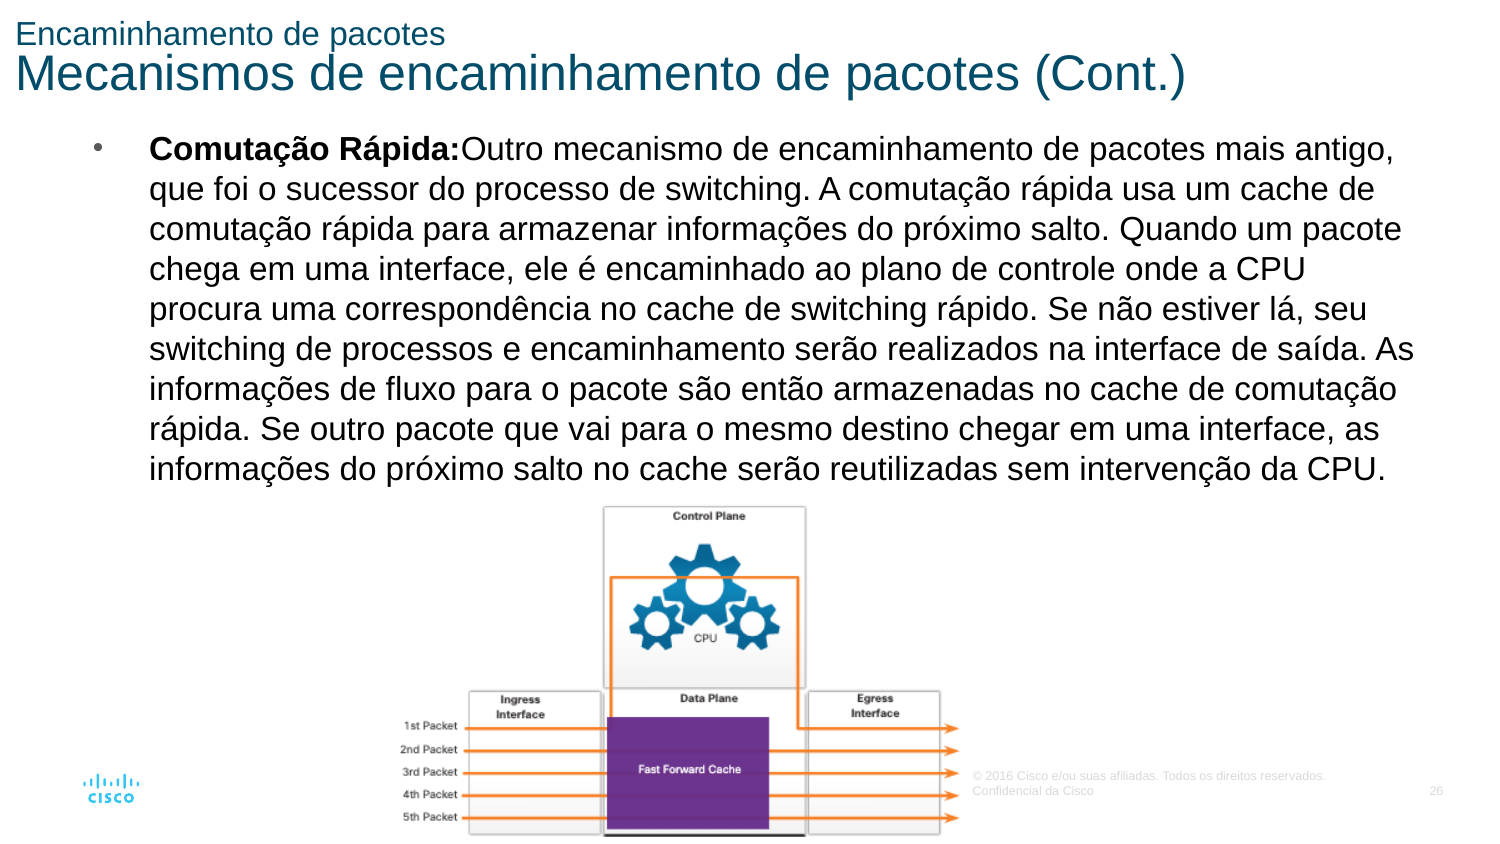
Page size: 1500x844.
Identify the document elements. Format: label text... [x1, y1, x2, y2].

title Encaminhamento de pacotes Mecanismos de encaminhamento de pacotes (Cont.) [0, 0, 1369, 121]
list Comutação Rápida:Outro mecanismo de encaminhamento de pacotes mais antigo, que foi o sucessor do processo de switching. A comutação rápida usa um cache de comutação rápida para armazenar informações do próximo salto. Quando um pacote chega em uma interface, ele é encaminhado ao plano de controle onde a CPU procura uma correspondência no cache de switching rápido. Se não estiver lá, seu switching de processos e encaminhamento serão realizados na interface de saída. As informações de fluxo para o pacote são então armazenadas no cache de comutação rápida. Se outro pacote que vai para o mesmo destino chegar em uma interface, as informações do próximo salto no cache serão reutilizadas sem intervenção da CPU. [77, 120, 1437, 726]
picture [400, 495, 969, 837]
